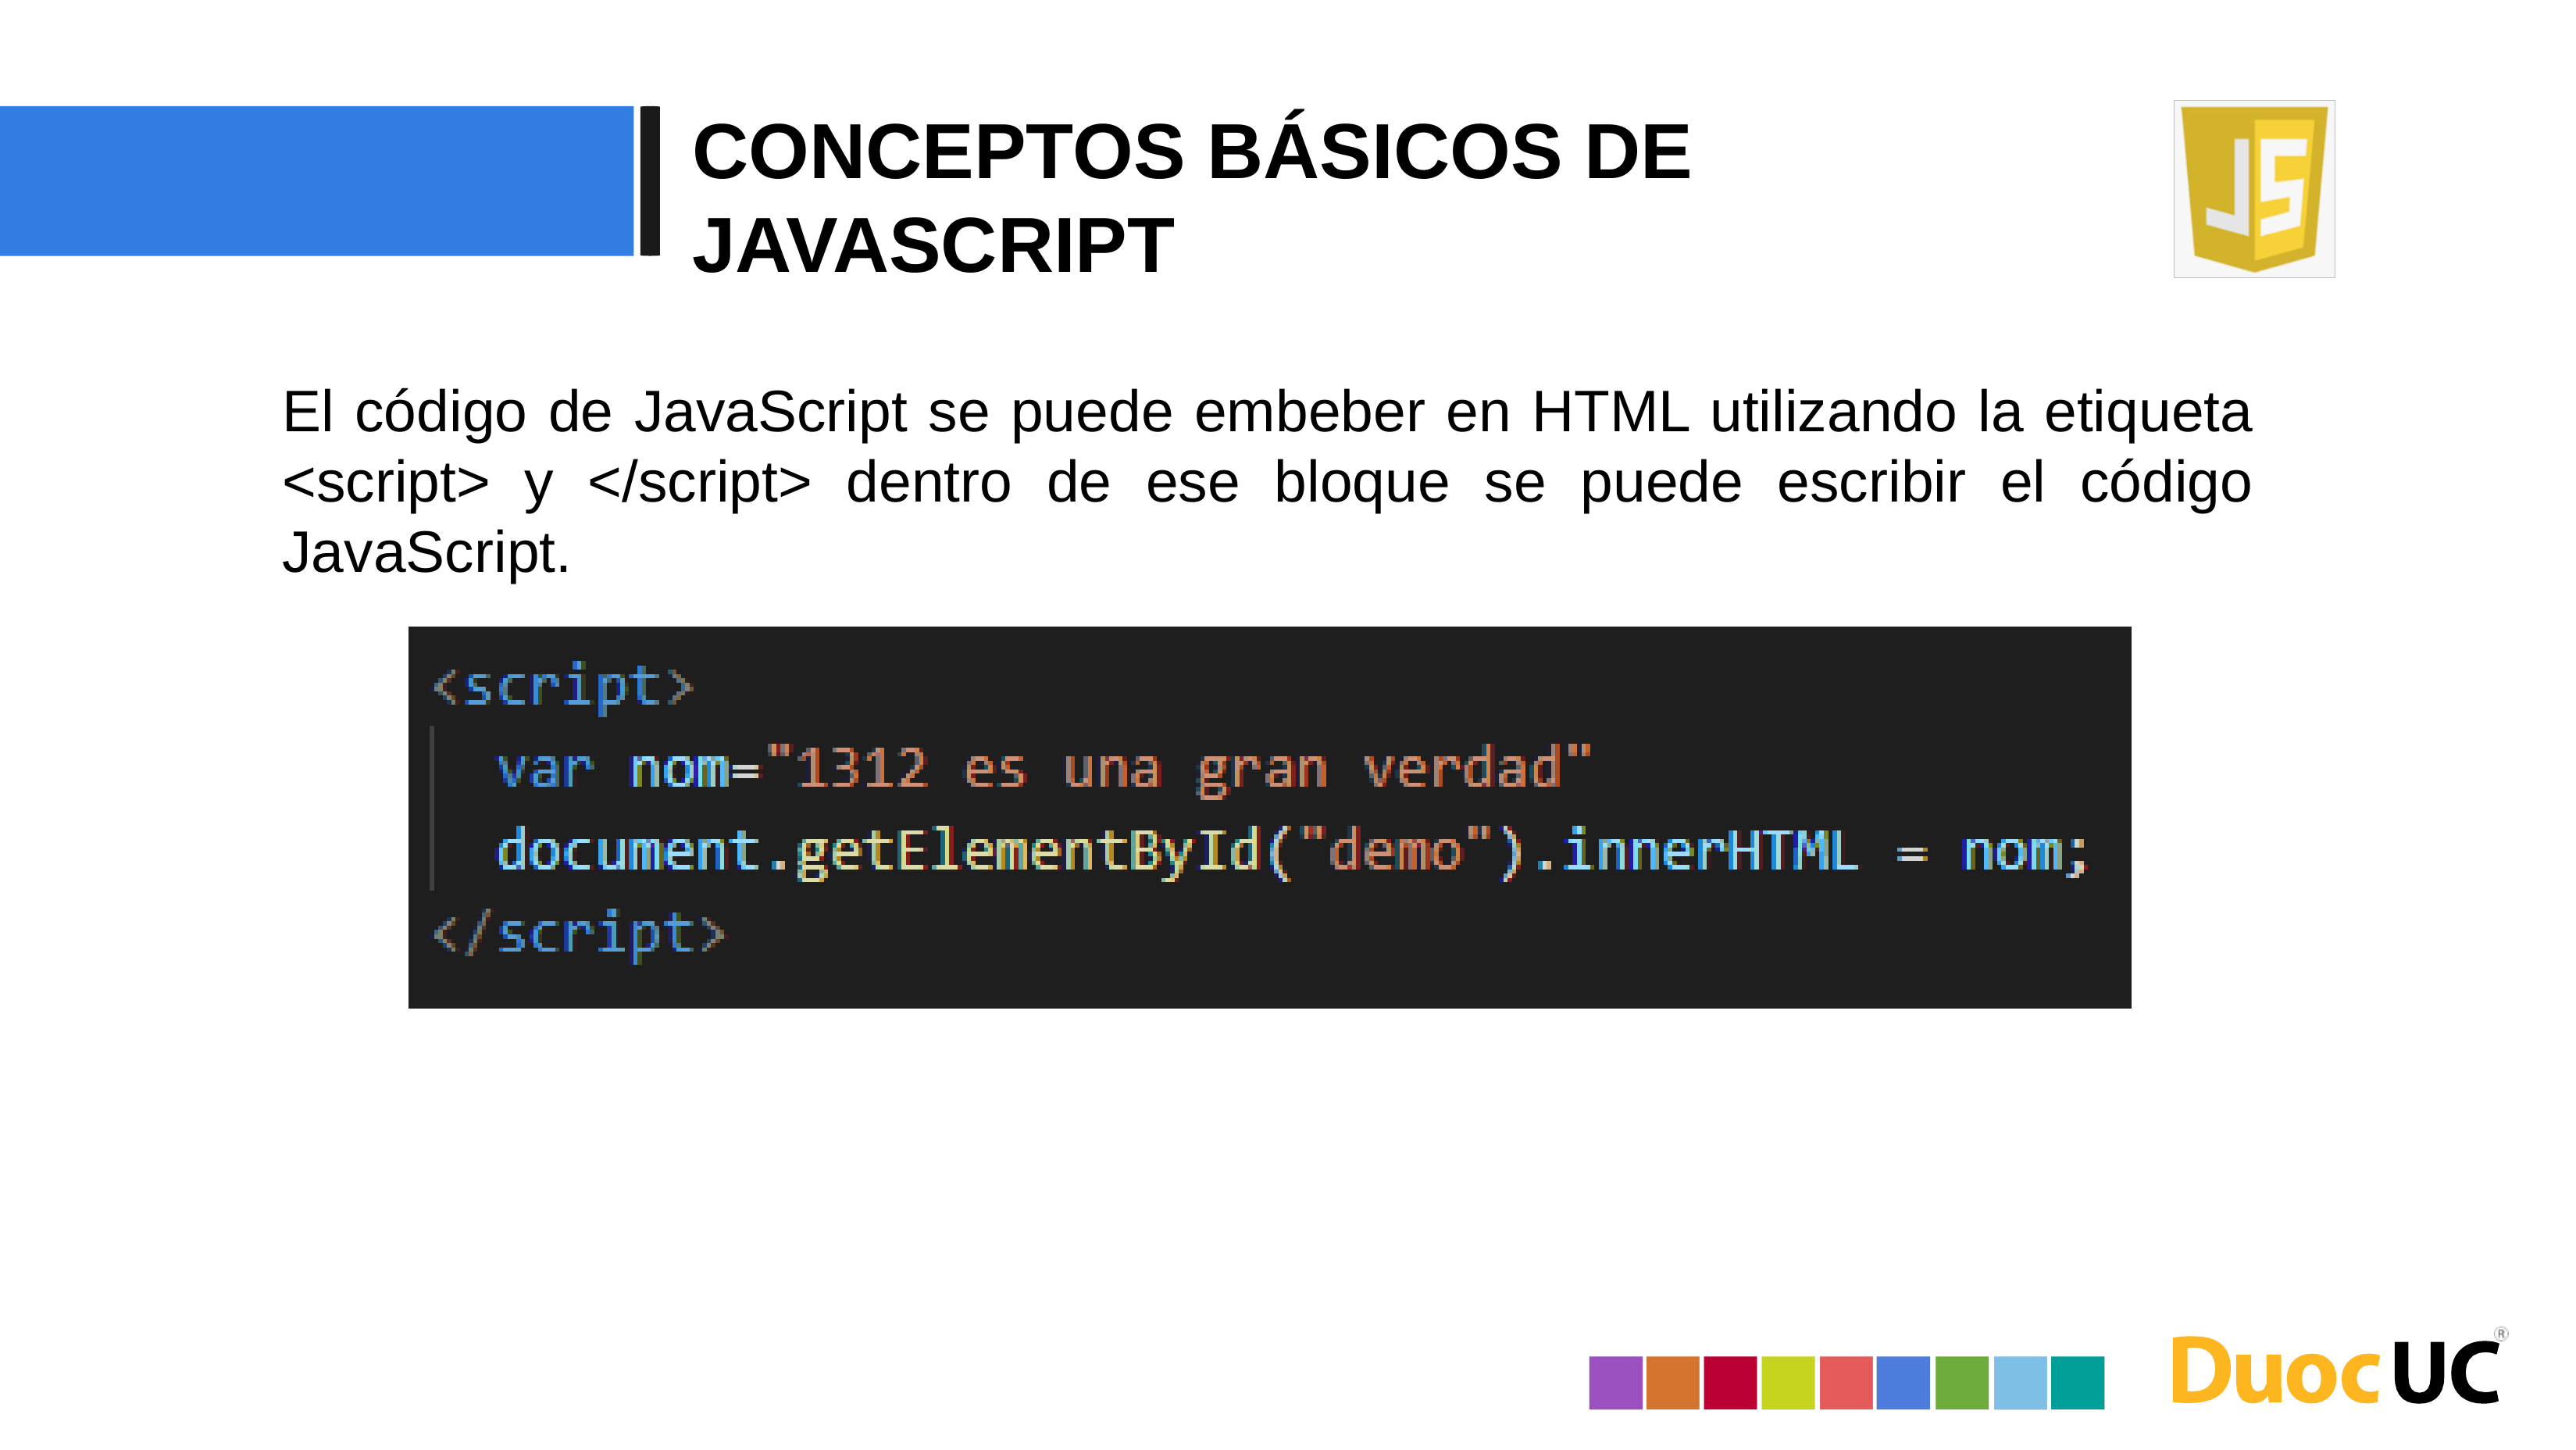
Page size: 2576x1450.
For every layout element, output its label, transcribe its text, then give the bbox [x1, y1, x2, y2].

list El código de JavaScript se puede embeber en HTML utilizando la etiqueta <script> y </script> dentro de ese bloque se puede escribir el código JavaScript. [282, 373, 2255, 658]
picture [2174, 100, 2335, 279]
picture [409, 627, 2132, 1009]
picture [1579, 1327, 2121, 1434]
picture [2494, 1327, 2509, 1341]
list CONCEPTOS BÁSICOS DE JAVASCRIPT [692, 100, 1982, 290]
